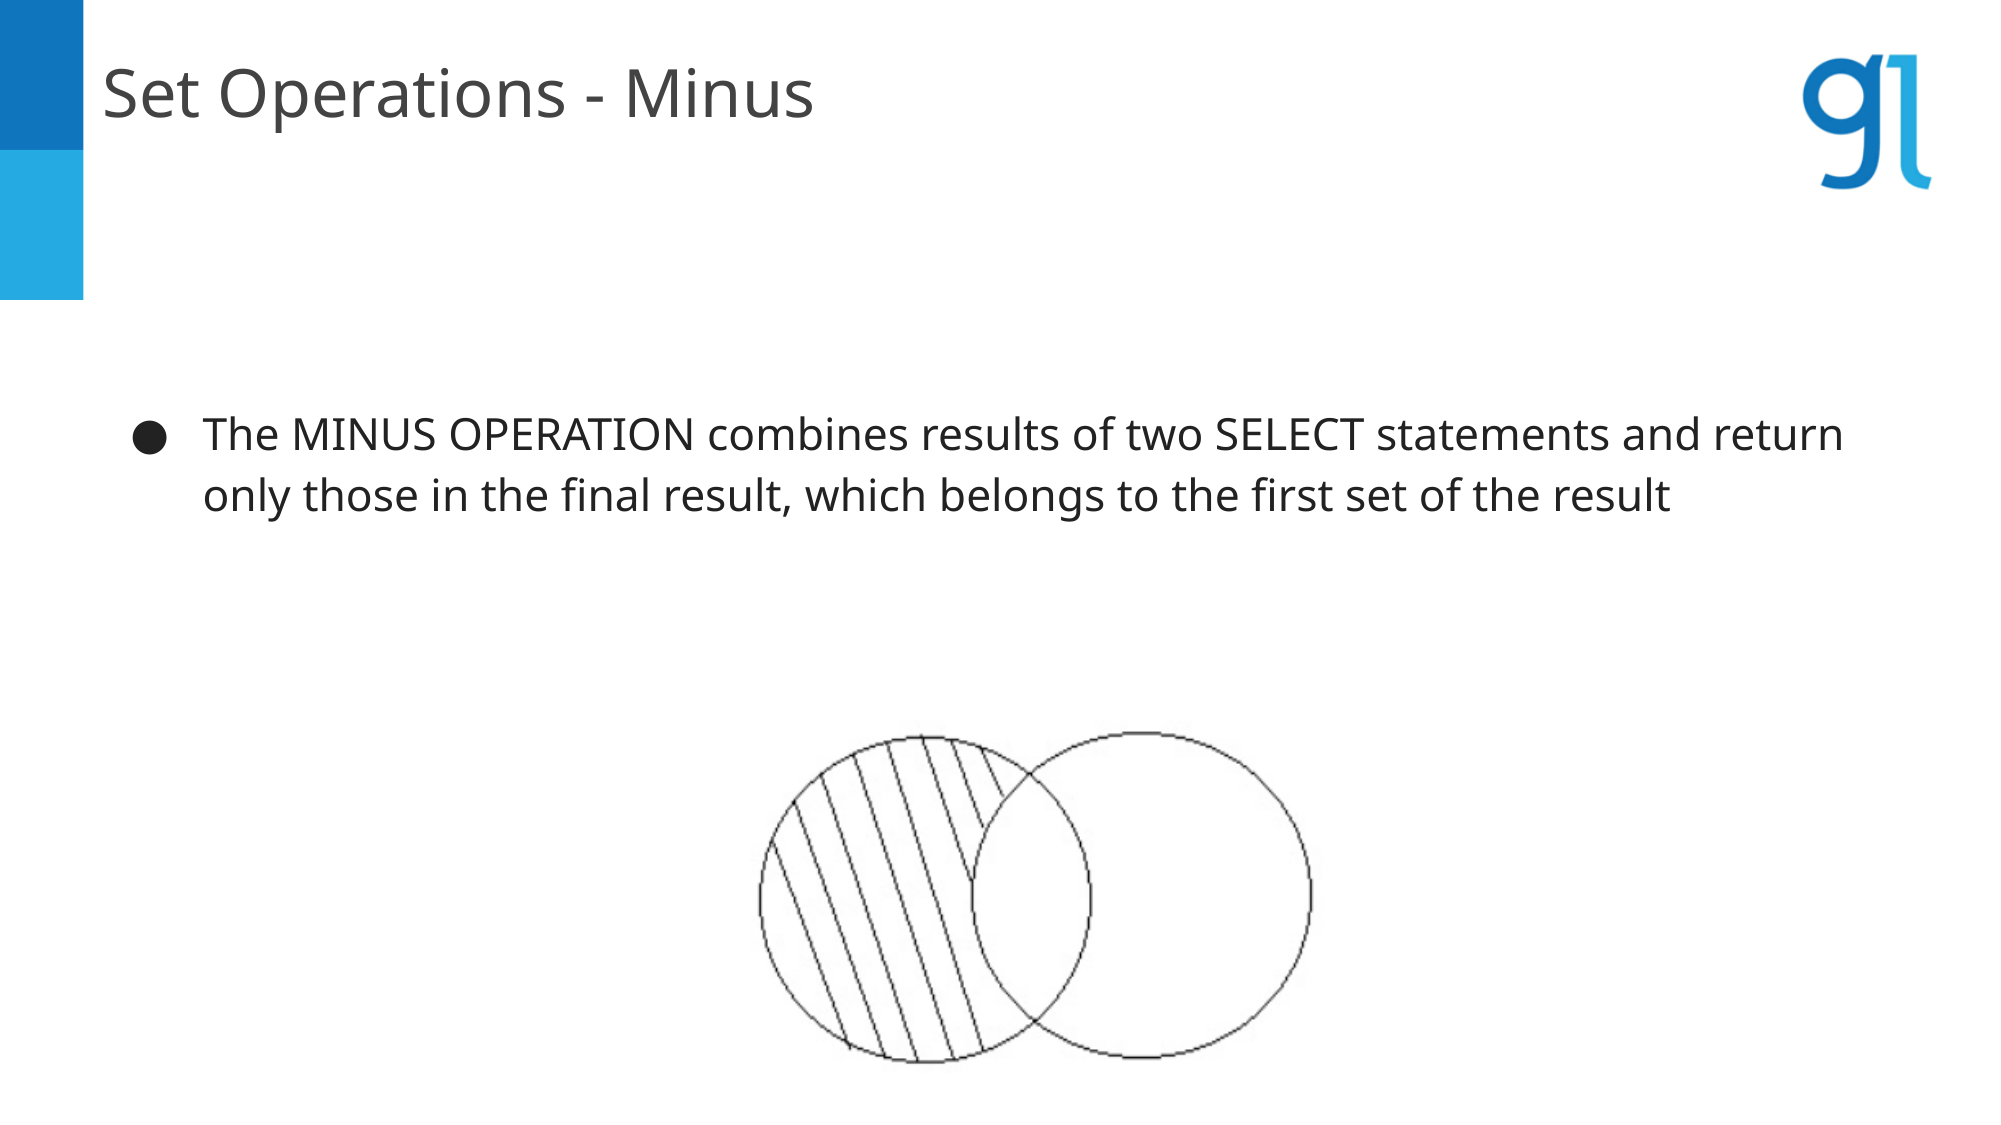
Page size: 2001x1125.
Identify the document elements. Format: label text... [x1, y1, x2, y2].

text_box Set Operations - Minus [82, 30, 1713, 147]
text_box [0, 0, 84, 149]
text_box [0, 149, 84, 300]
picture [726, 716, 1348, 1074]
picture [1766, 22, 1967, 223]
text_box The MINUS OPERATION combines results of two SELECT statements and return only those in the final result, which belongs to the first set of the result [82, 377, 1890, 695]
